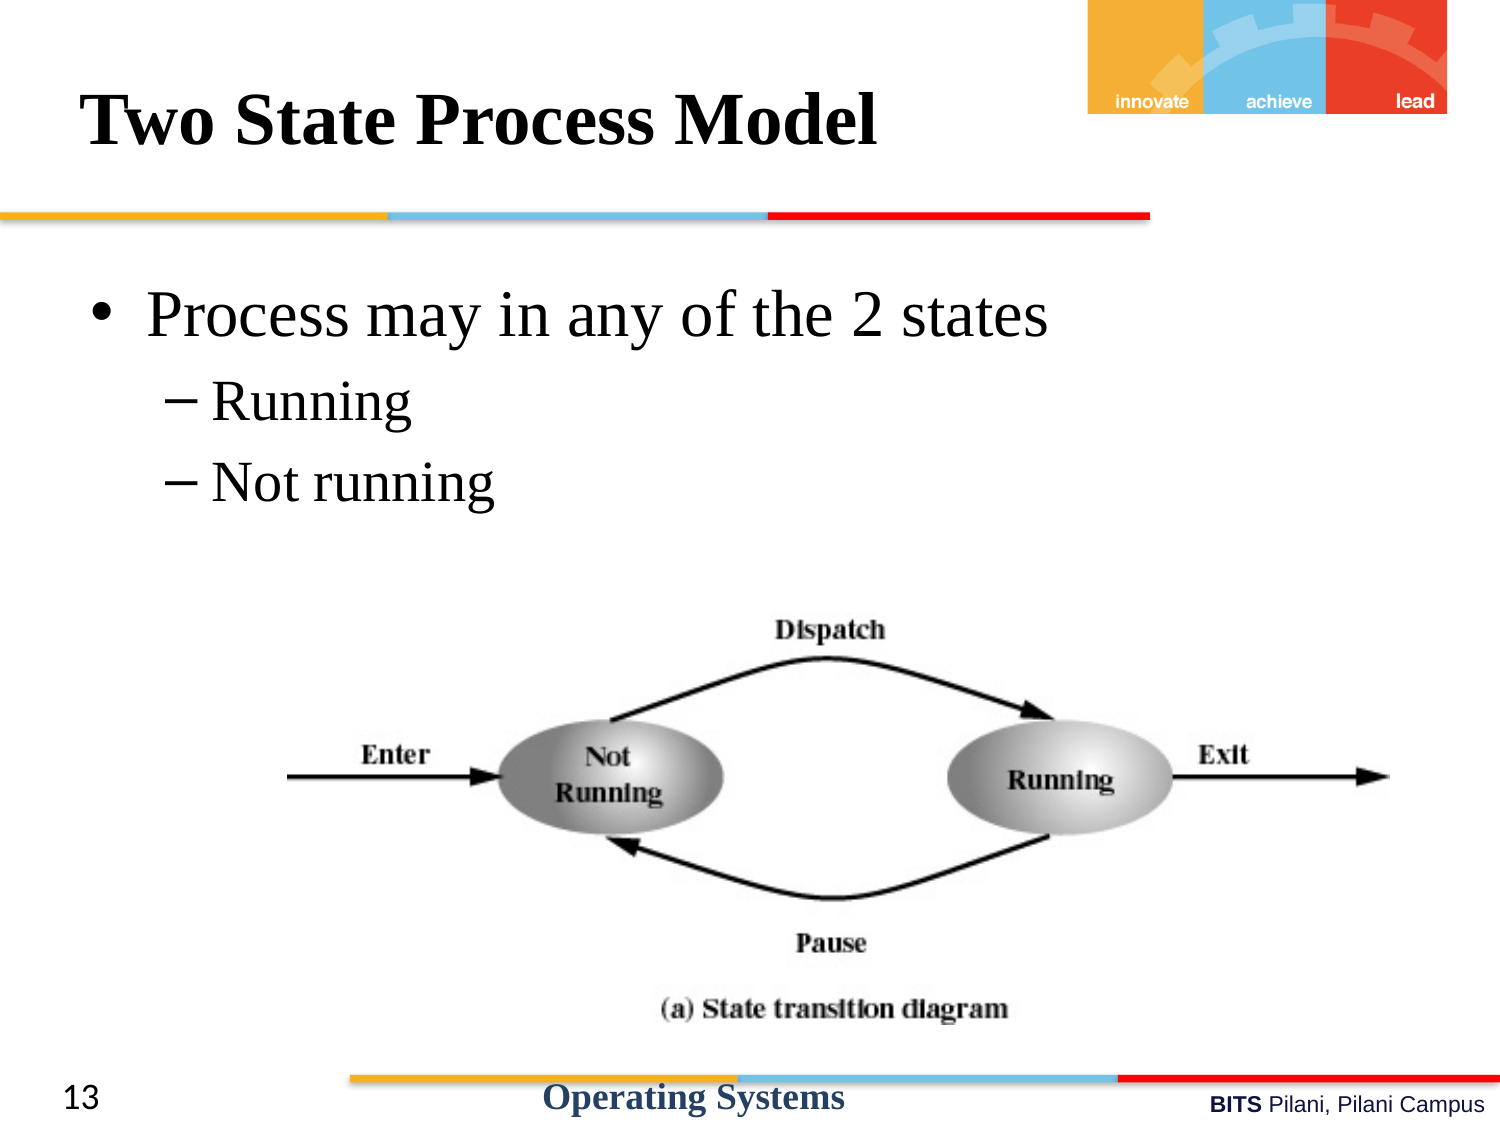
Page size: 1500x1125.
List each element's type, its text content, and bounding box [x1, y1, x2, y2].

list Process may in any of the 2 states Running Not running [75, 262, 1425, 1038]
title Two State Process Model [64, 45, 1069, 185]
picture [1087, 0, 1448, 114]
picture [287, 612, 1390, 1026]
